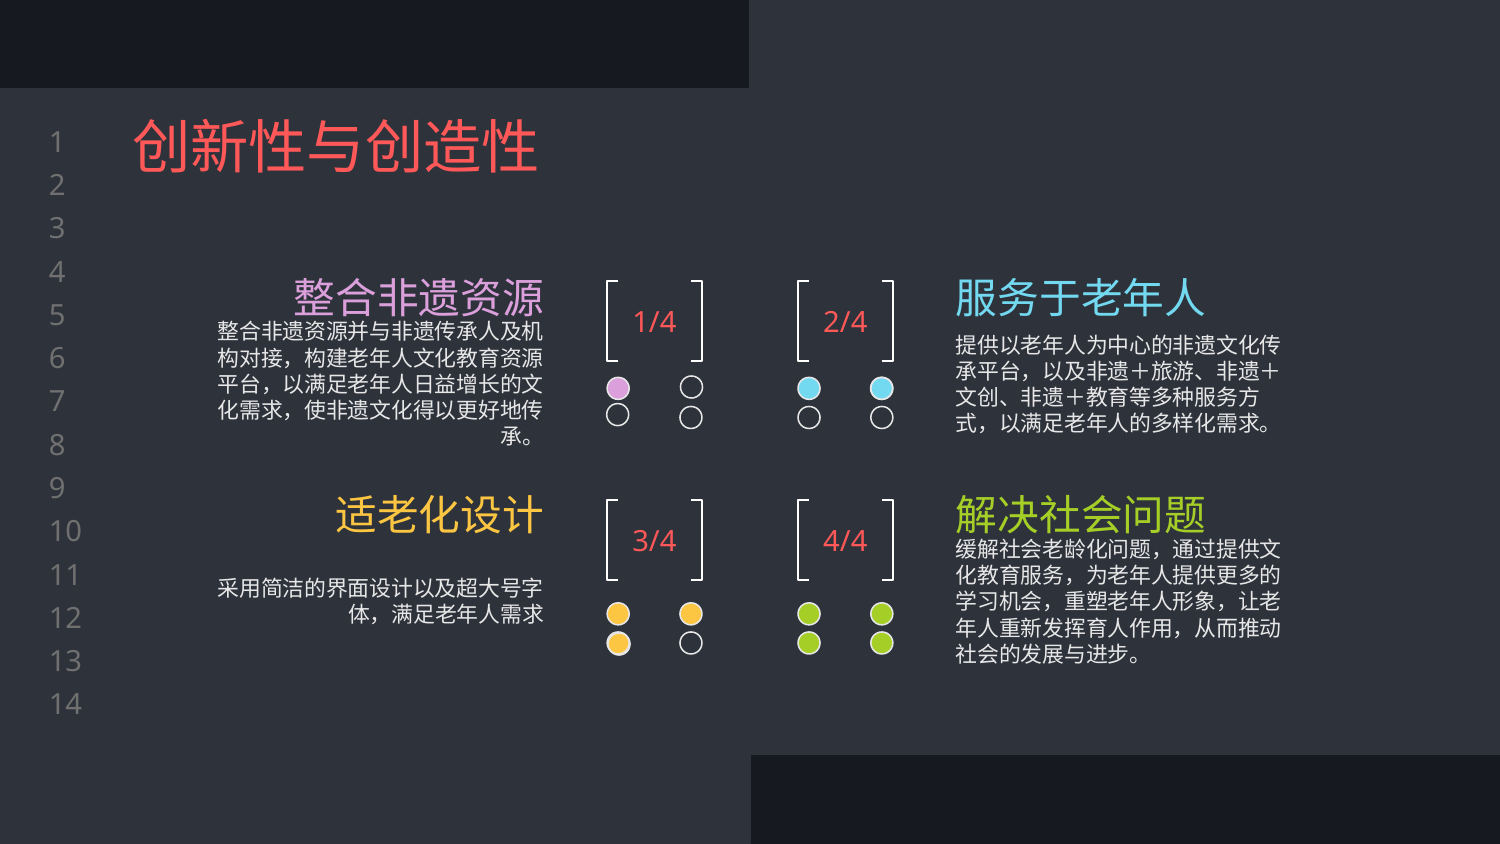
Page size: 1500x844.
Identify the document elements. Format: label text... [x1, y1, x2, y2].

text_box [798, 631, 821, 654]
text_box [798, 602, 821, 625]
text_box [797, 280, 894, 362]
text_box 缓解社会老龄化问题，通过提供文化教育服务，为老年人提供更多的学习机会，重塑老年人形象，让老年人重新发挥育人作用，从而推动社会的发展与进步。 [940, 547, 1299, 654]
text_box 采用简洁的界面设计以及超大号字体，满足老年人需求 [201, 547, 560, 654]
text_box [606, 499, 703, 581]
text_box [870, 602, 893, 625]
text_box [606, 403, 629, 426]
text_box [870, 631, 893, 654]
text_box [679, 602, 702, 625]
text_box 提供以老年人为中心的非遗文化传承平台，以及非遗＋旅游、非遗＋文创、非遗＋教育等多种服务方式，以满足老年人的多样化需求。 [940, 330, 1299, 437]
text_box 整合非遗资源 [201, 268, 560, 325]
text_box 服务于老年人 [940, 268, 1299, 325]
text_box [798, 377, 821, 400]
text_box 适老化设计 [201, 485, 560, 542]
text_box [607, 377, 630, 400]
text_box 解决社会问题 [940, 485, 1299, 542]
text_box [607, 631, 630, 654]
text_box [798, 406, 821, 429]
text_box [606, 280, 703, 362]
text_box [870, 377, 893, 400]
title 创新性与创造性 [116, 95, 1383, 190]
text_box [607, 602, 630, 625]
text_box [679, 631, 702, 654]
text_box [679, 406, 702, 429]
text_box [797, 499, 894, 581]
text_box [680, 375, 703, 398]
text_box 整合非遗资源并与非遗传承人及机构对接，构建老年人文化教育资源平台，以满足老年人日益增长的文化需求，使非遗文化得以更好地传承。 [201, 330, 560, 437]
text_box [870, 406, 893, 429]
